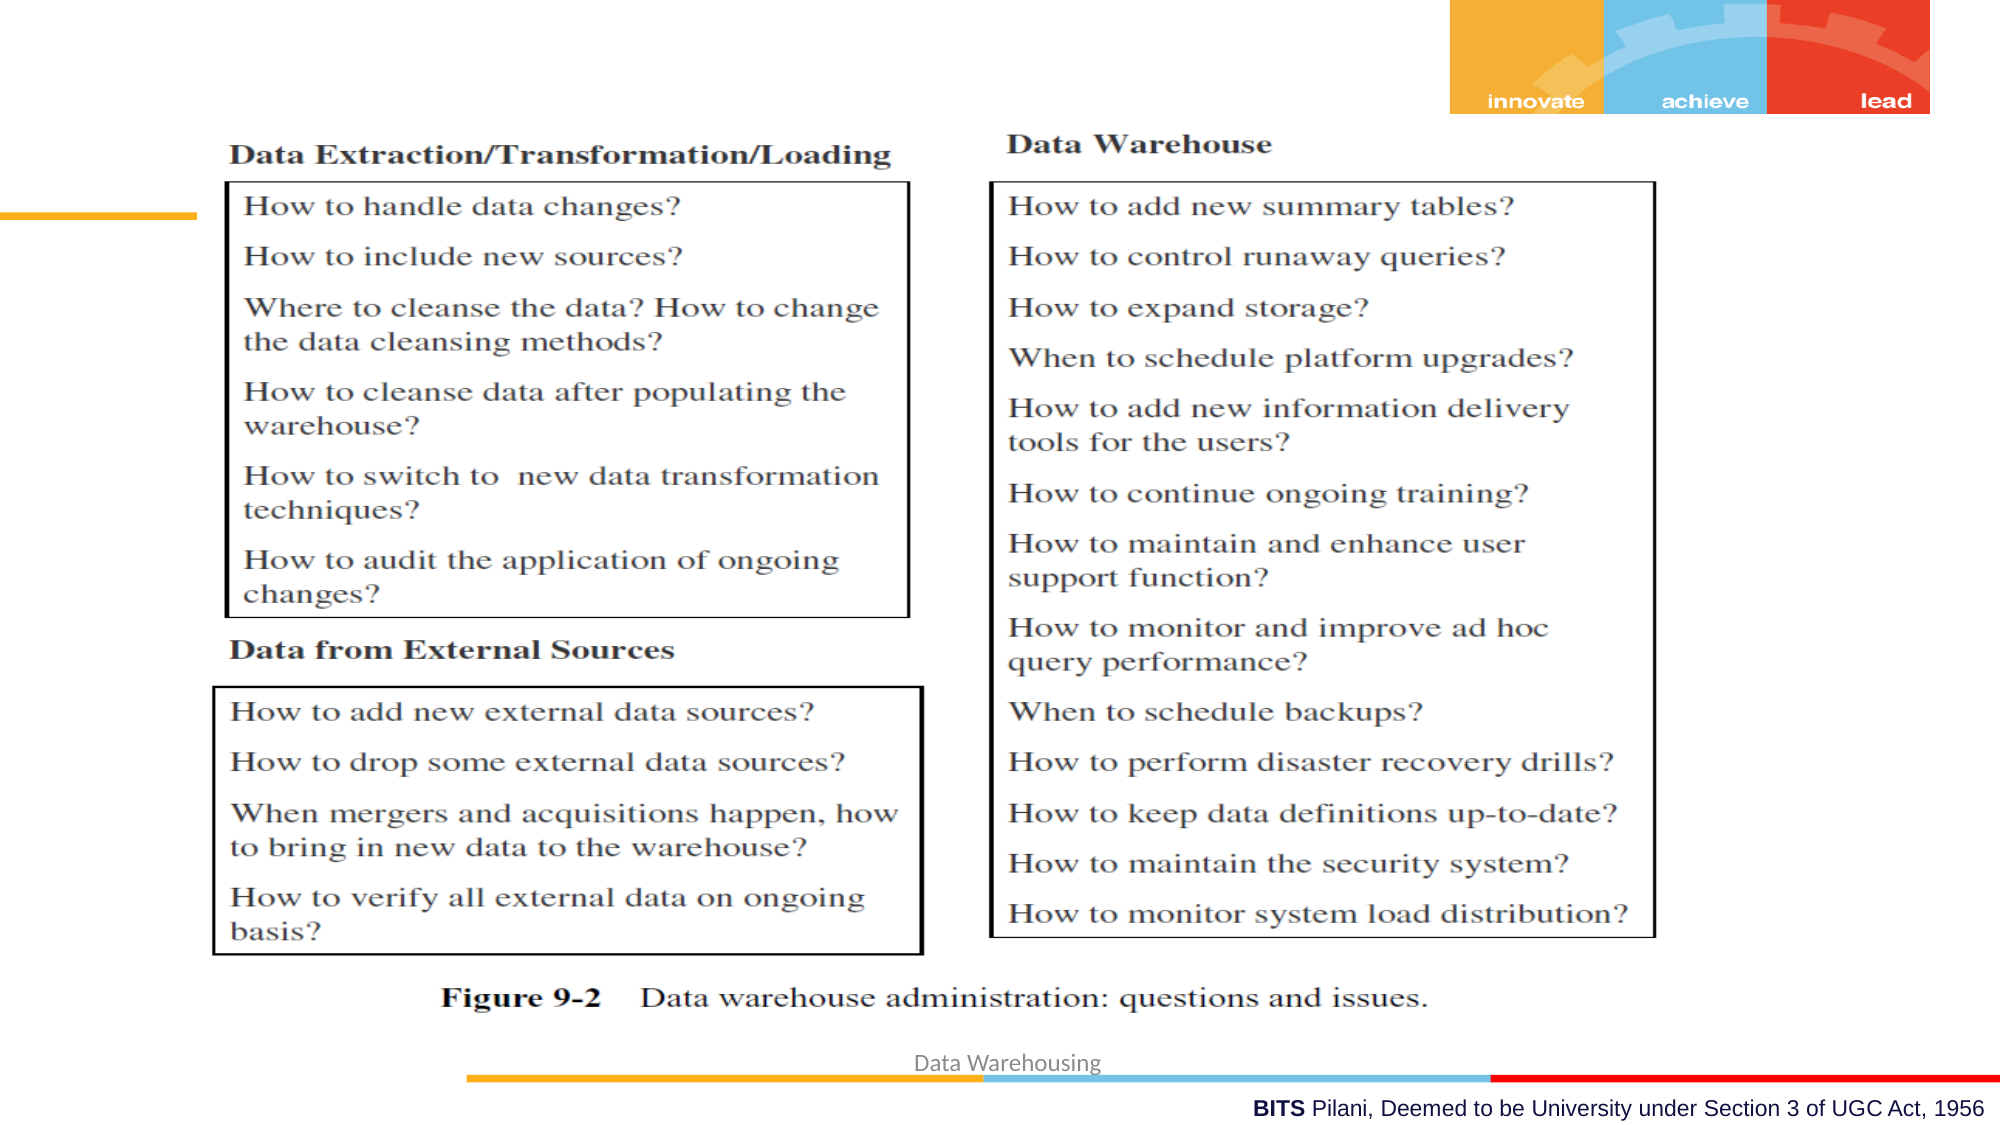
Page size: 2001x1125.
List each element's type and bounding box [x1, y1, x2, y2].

picture [1449, 0, 1930, 114]
list [197, 123, 1675, 1028]
